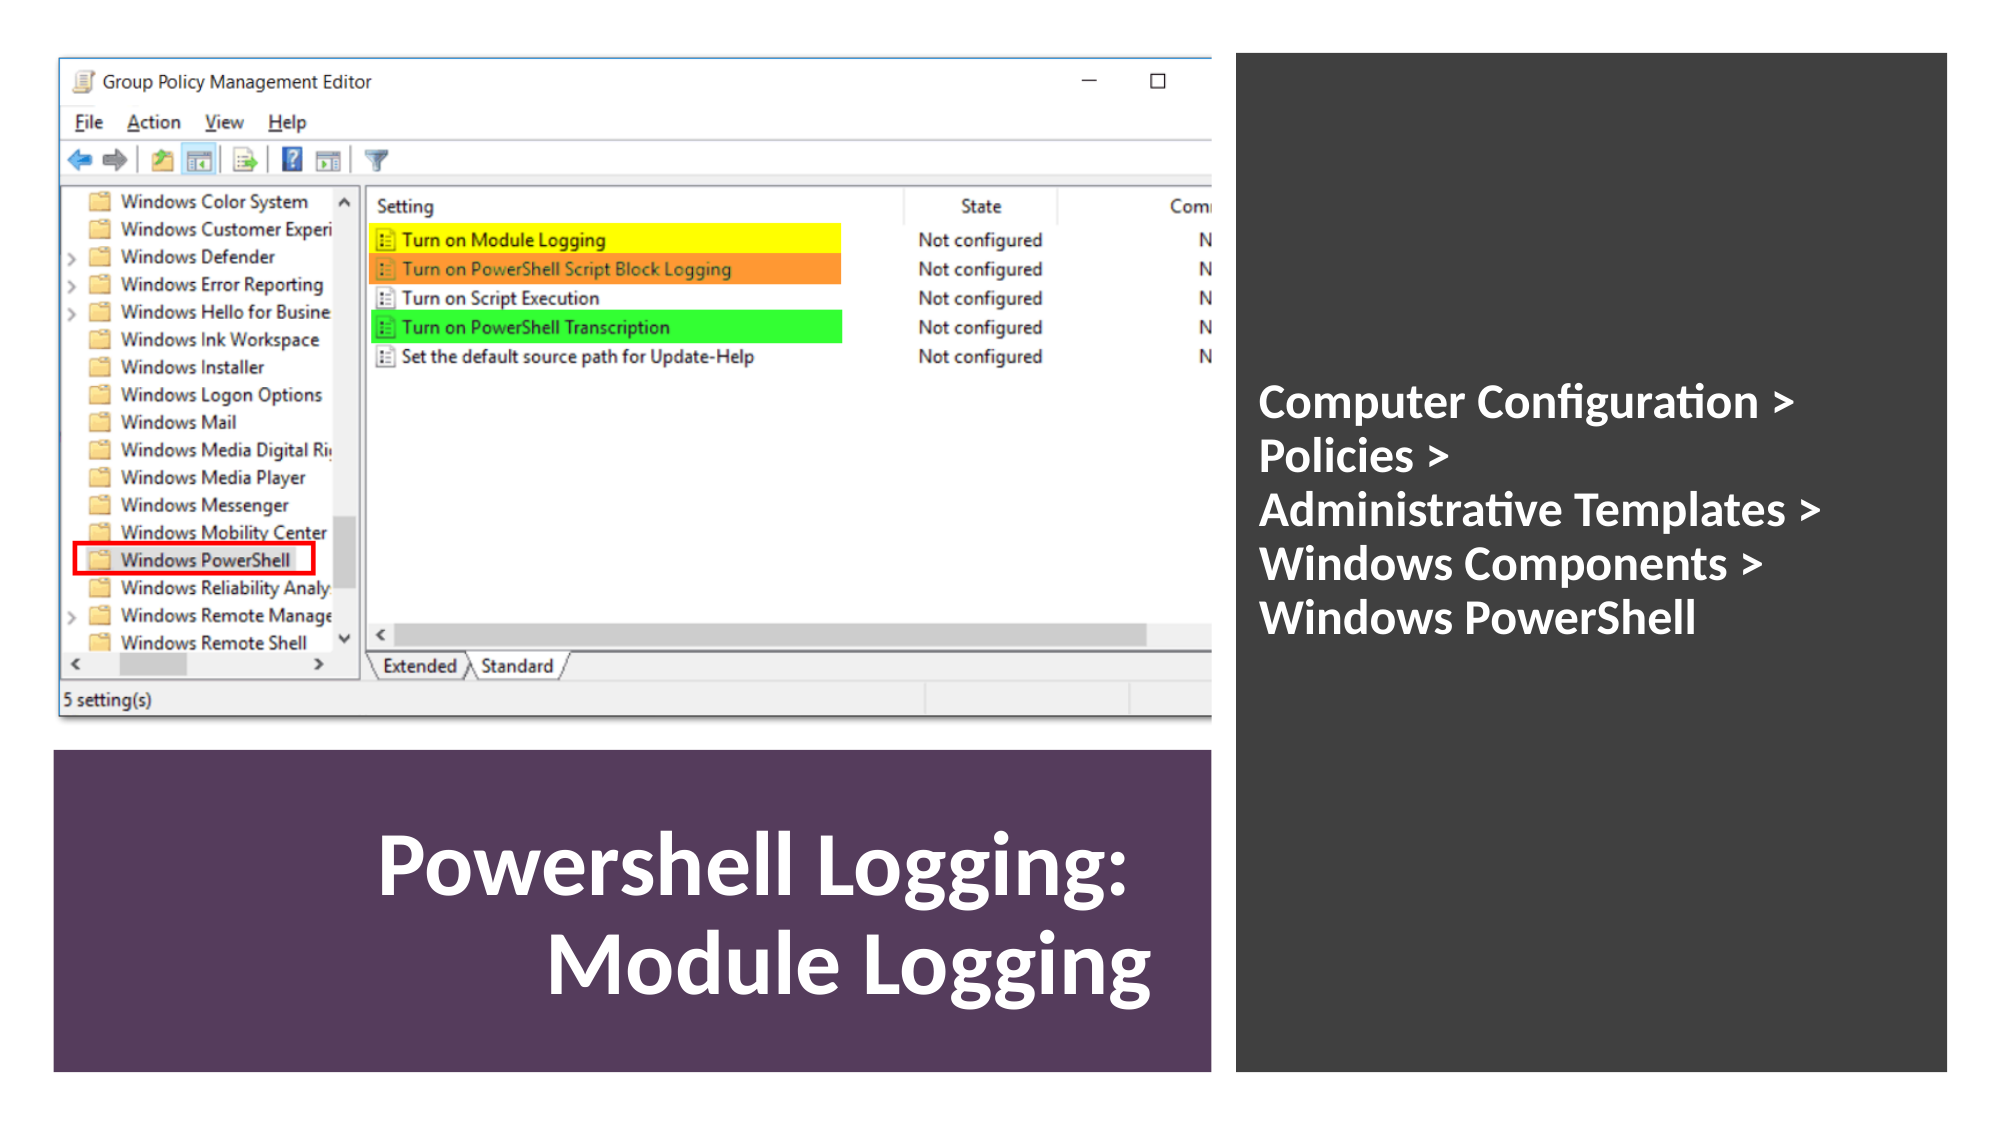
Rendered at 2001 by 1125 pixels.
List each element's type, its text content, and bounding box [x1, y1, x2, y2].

text_box [1235, 52, 1948, 1073]
title Powershell Logging: Module Logging [85, 782, 1168, 1049]
text_box [53, 749, 1212, 1073]
text_box Computer Configuration > Policies > Administrative Templates > Windows Components > Windows PowerShell [1243, 74, 1879, 947]
picture [53, 52, 1212, 727]
